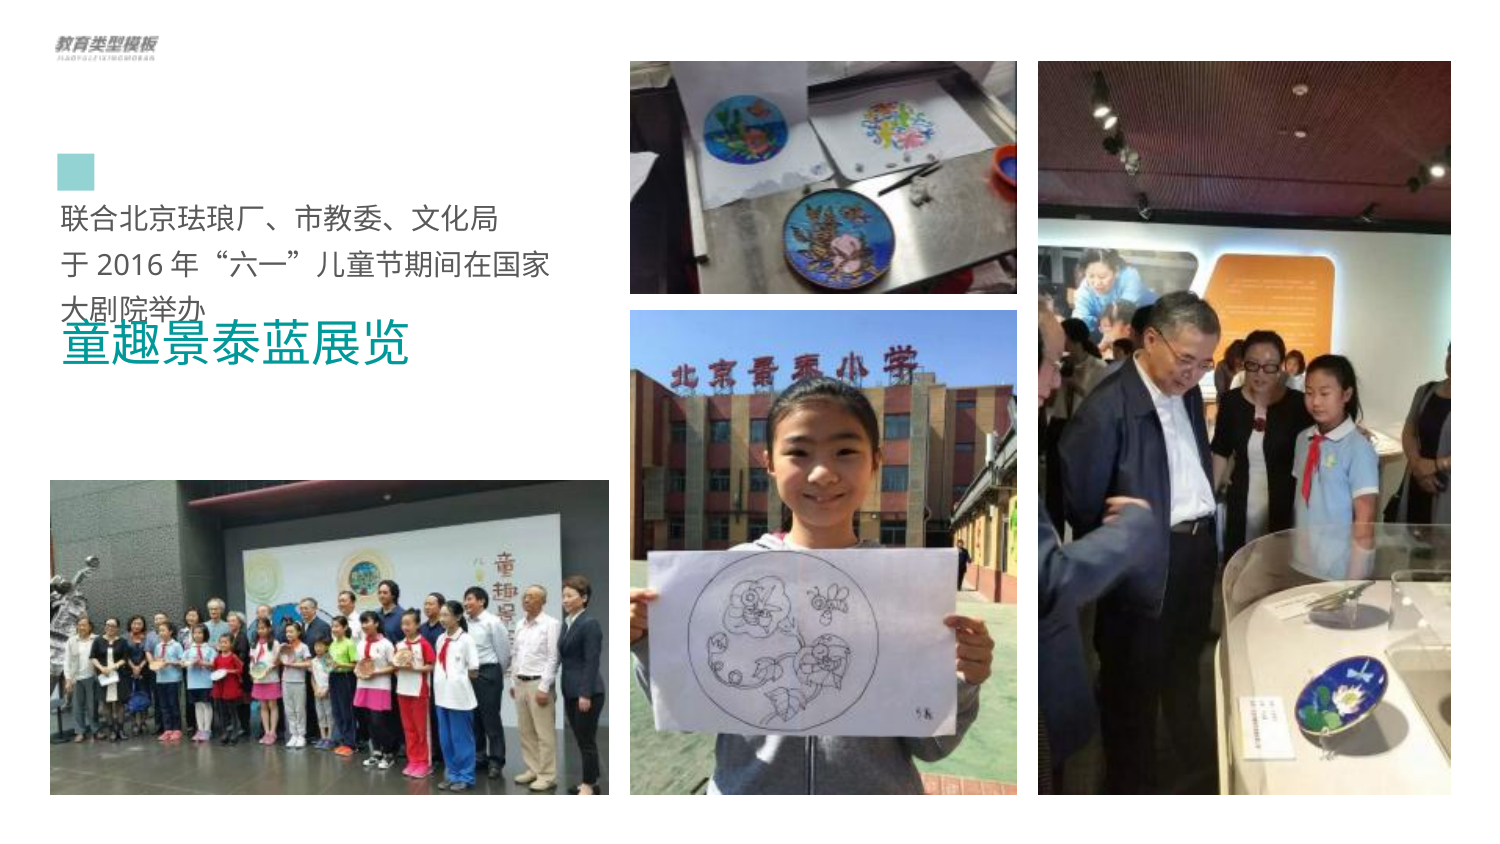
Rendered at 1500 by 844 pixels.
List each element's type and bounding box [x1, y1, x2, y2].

text_box [50, 61, 1451, 795]
picture [40, 30, 170, 67]
